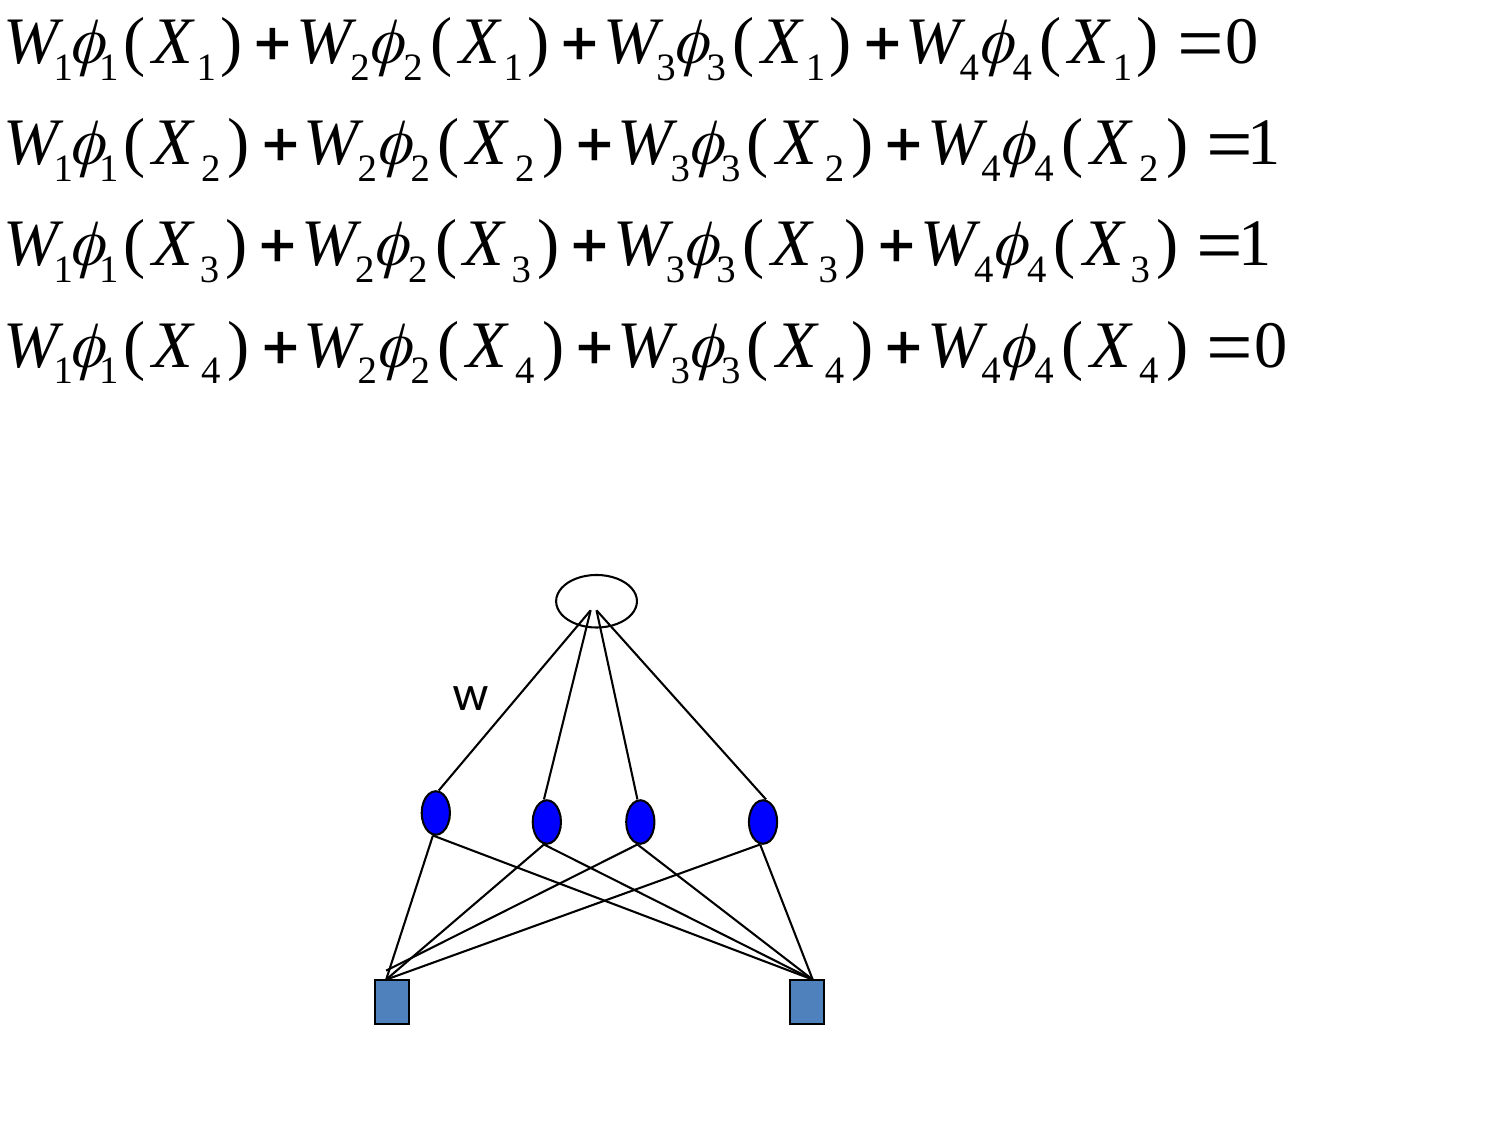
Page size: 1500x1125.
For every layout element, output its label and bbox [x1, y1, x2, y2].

text_box [0, 0, 1297, 499]
text_box [374, 574, 825, 1025]
